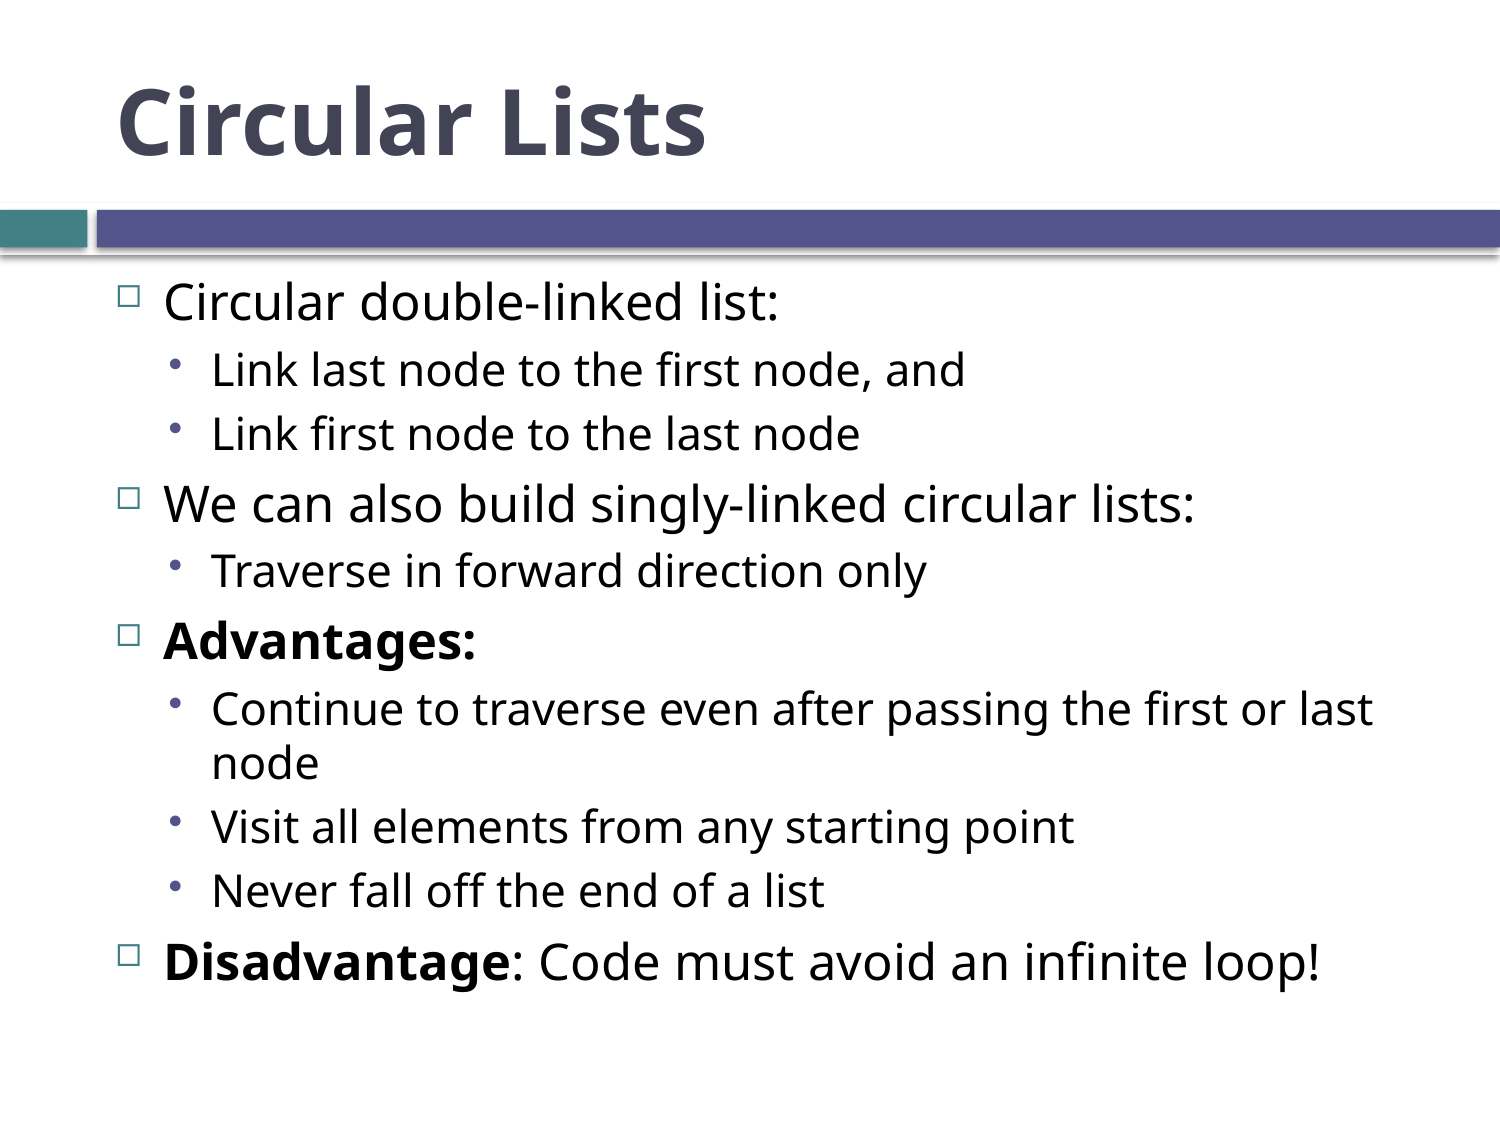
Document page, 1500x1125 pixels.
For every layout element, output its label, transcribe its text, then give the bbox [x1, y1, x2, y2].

list Circular double-linked list: Link last node to the first node, and Link first node to the last node We can also build singly-linked circular lists: Traverse in forward direction only Advantages: Continue to traverse even after passing the first or last node Visit all elements from any starting point Never fall off the end of a list Disadvantage: Code must avoid an infinite loop! [100, 262, 1439, 1001]
title Circular Lists [100, 37, 1439, 201]
